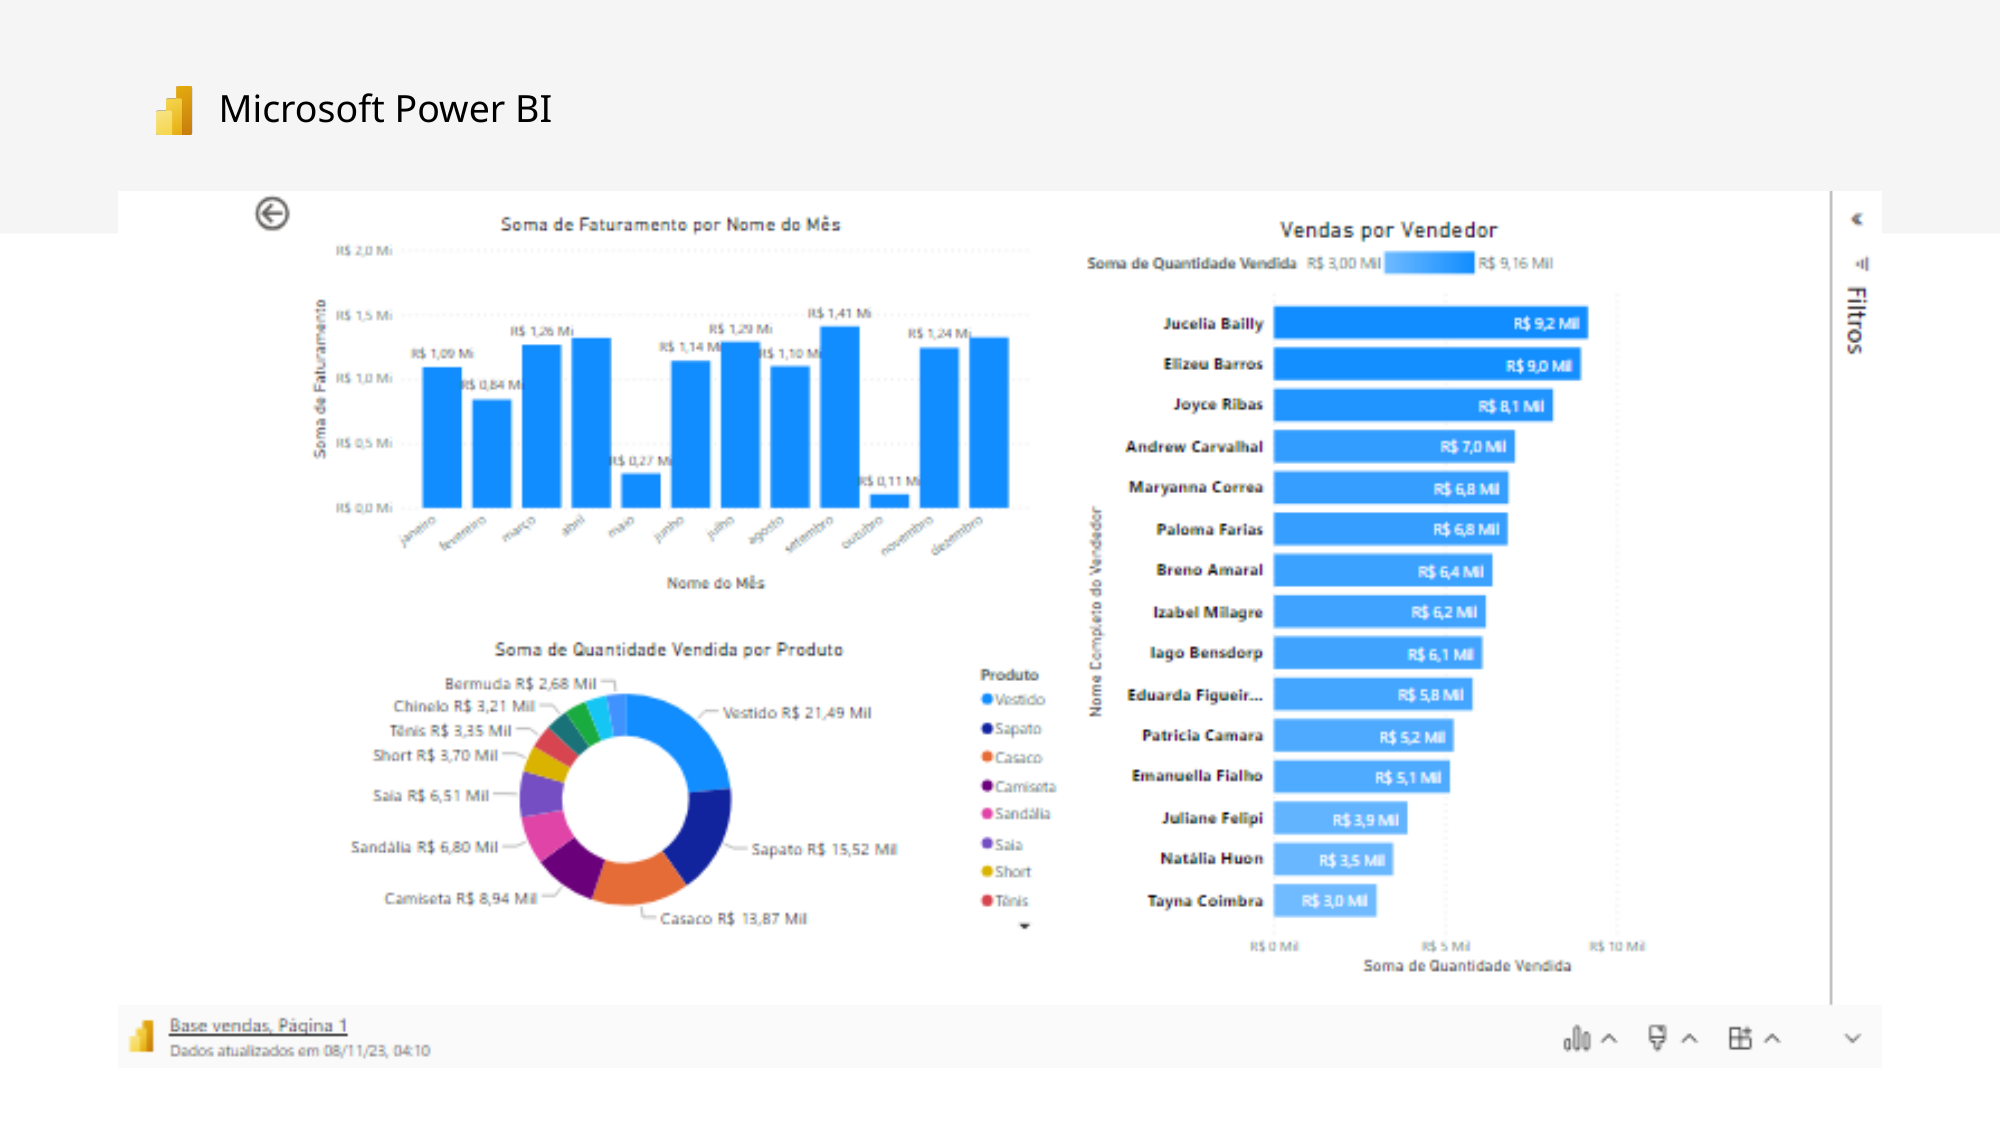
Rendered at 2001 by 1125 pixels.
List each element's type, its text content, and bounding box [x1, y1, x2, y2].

picture [118, 191, 1882, 1068]
picture [149, 86, 198, 135]
title Microsoft Power BI [0, 0, 2000, 235]
